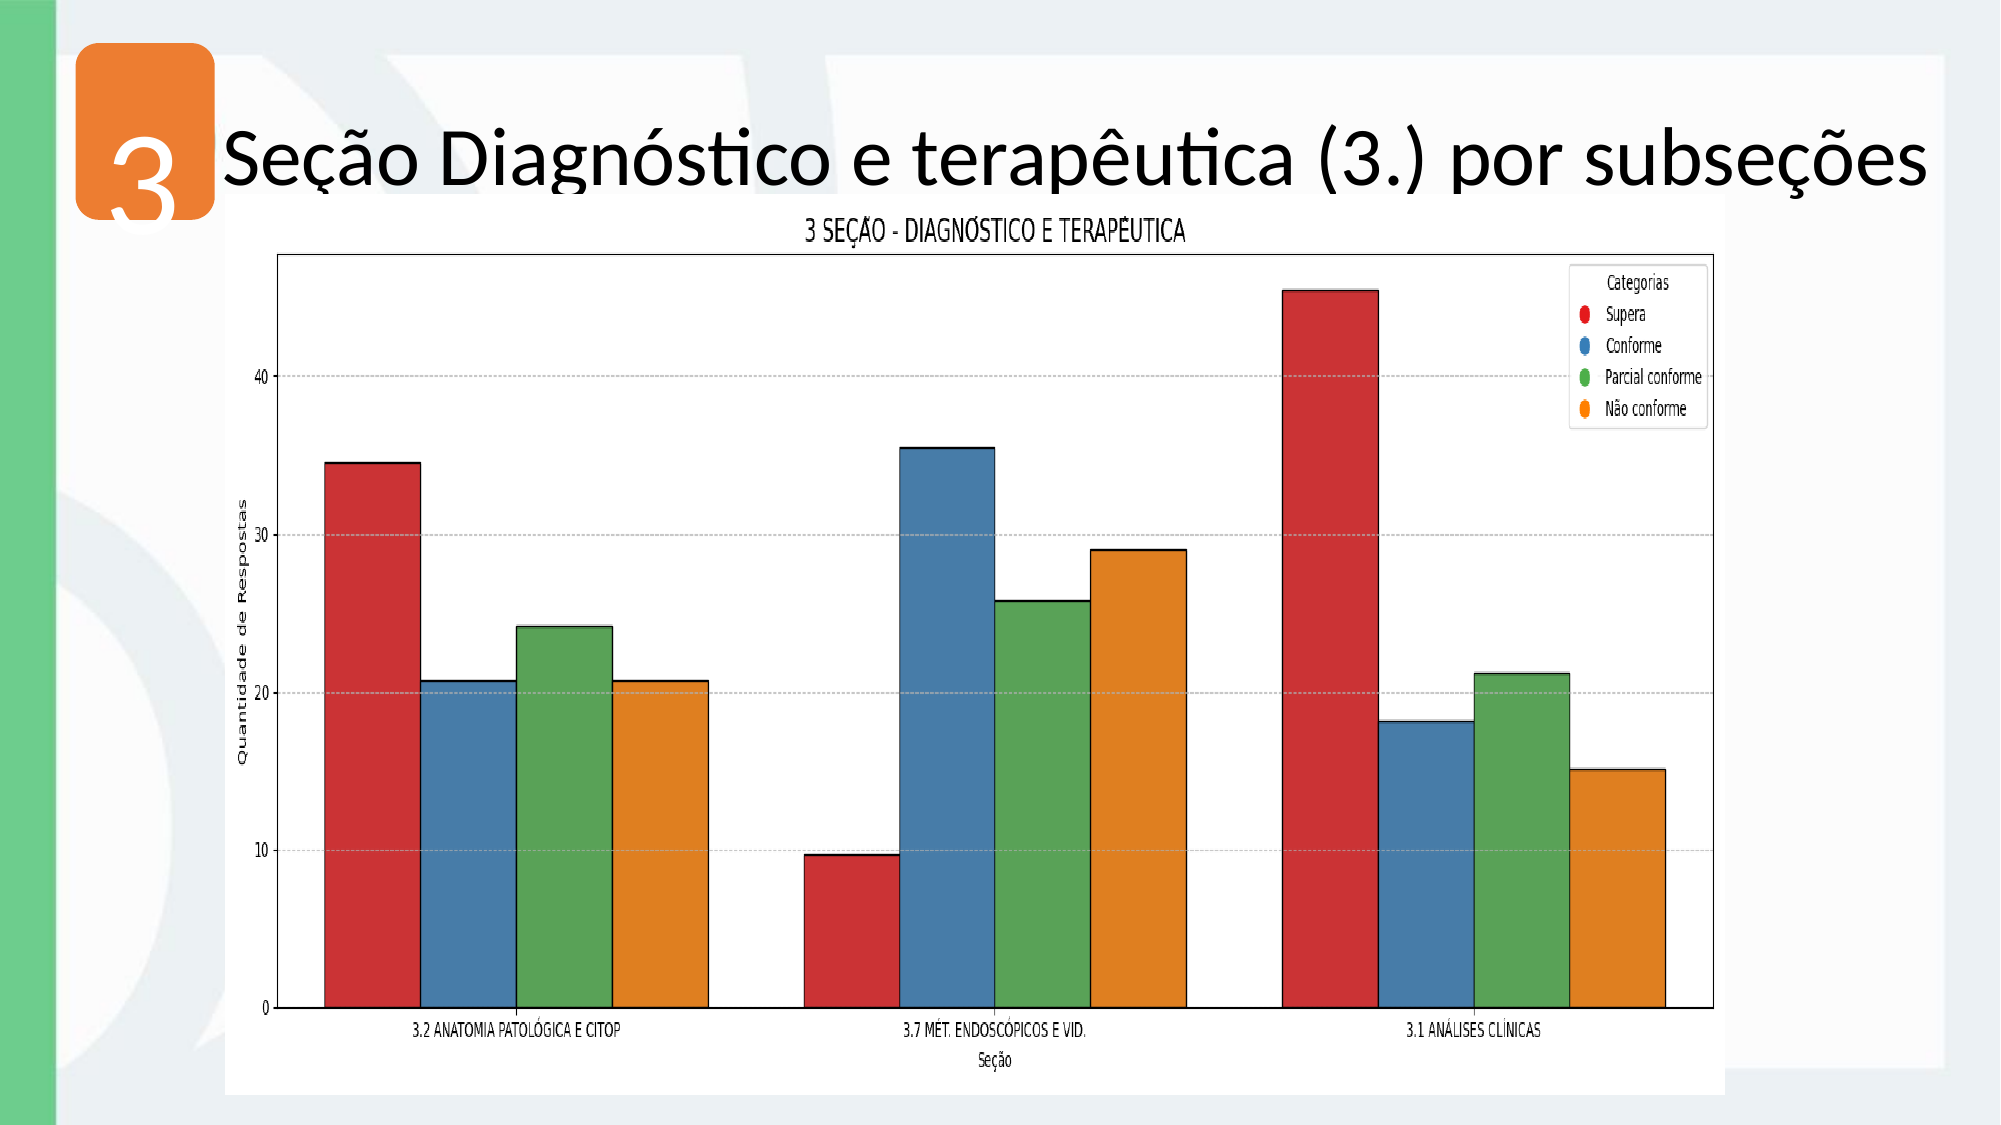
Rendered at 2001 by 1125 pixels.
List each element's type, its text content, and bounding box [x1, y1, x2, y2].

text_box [75, 42, 305, 275]
text_box Seção Diagnóstico e terapêutica (3.) por subseções [310, 105, 1948, 211]
picture [0, 0, 2001, 1125]
